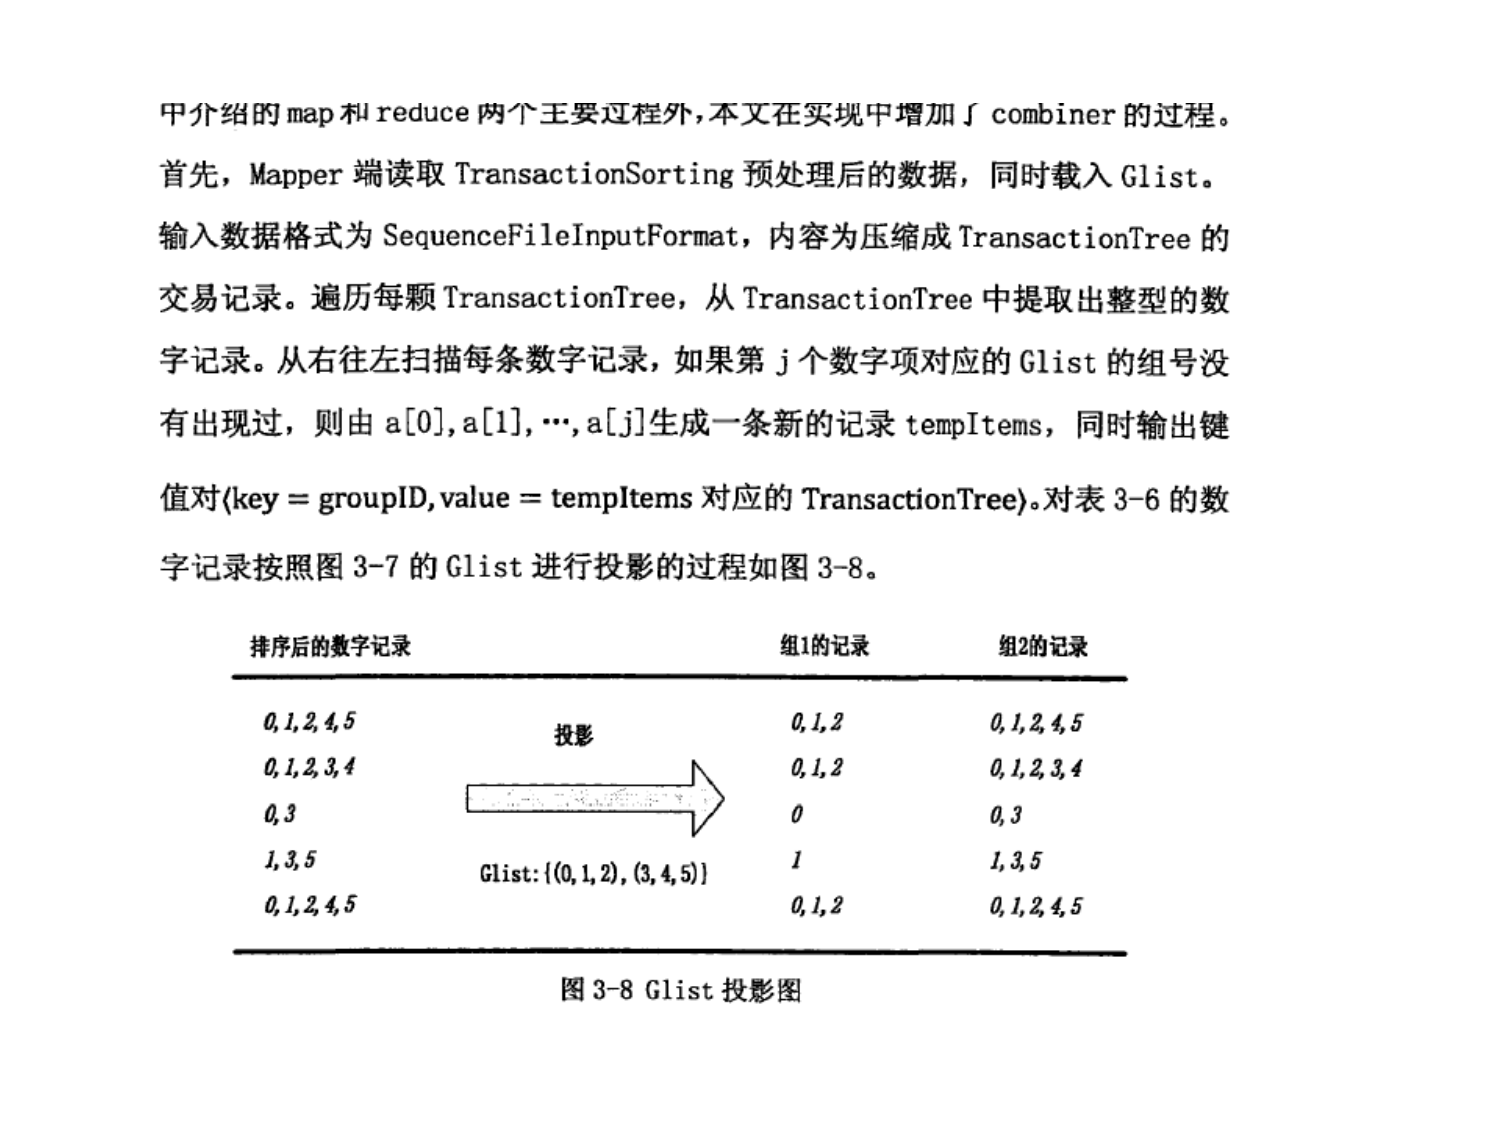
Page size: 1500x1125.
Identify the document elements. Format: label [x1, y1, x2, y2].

picture [131, 103, 1369, 1022]
